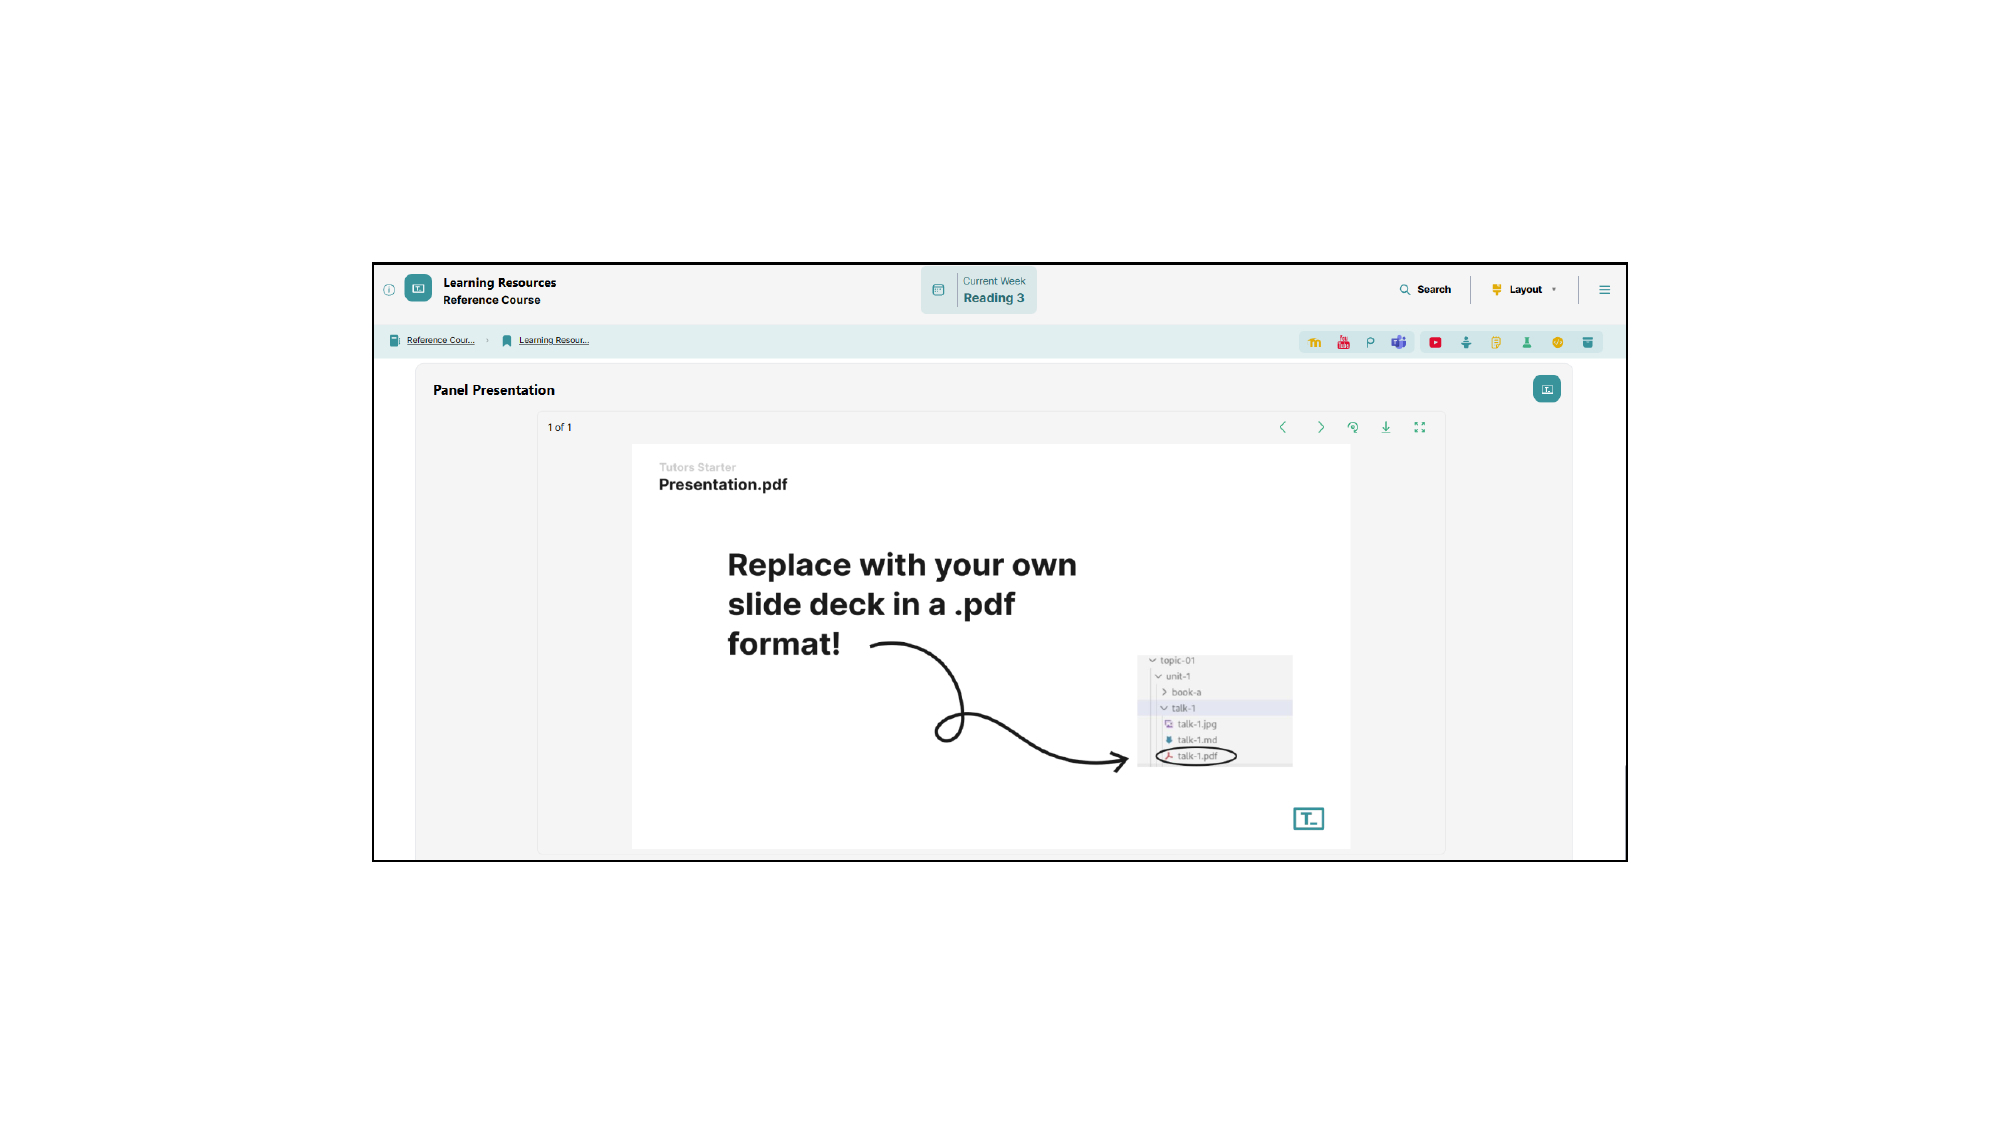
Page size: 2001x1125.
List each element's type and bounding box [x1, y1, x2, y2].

picture [374, 264, 1626, 861]
